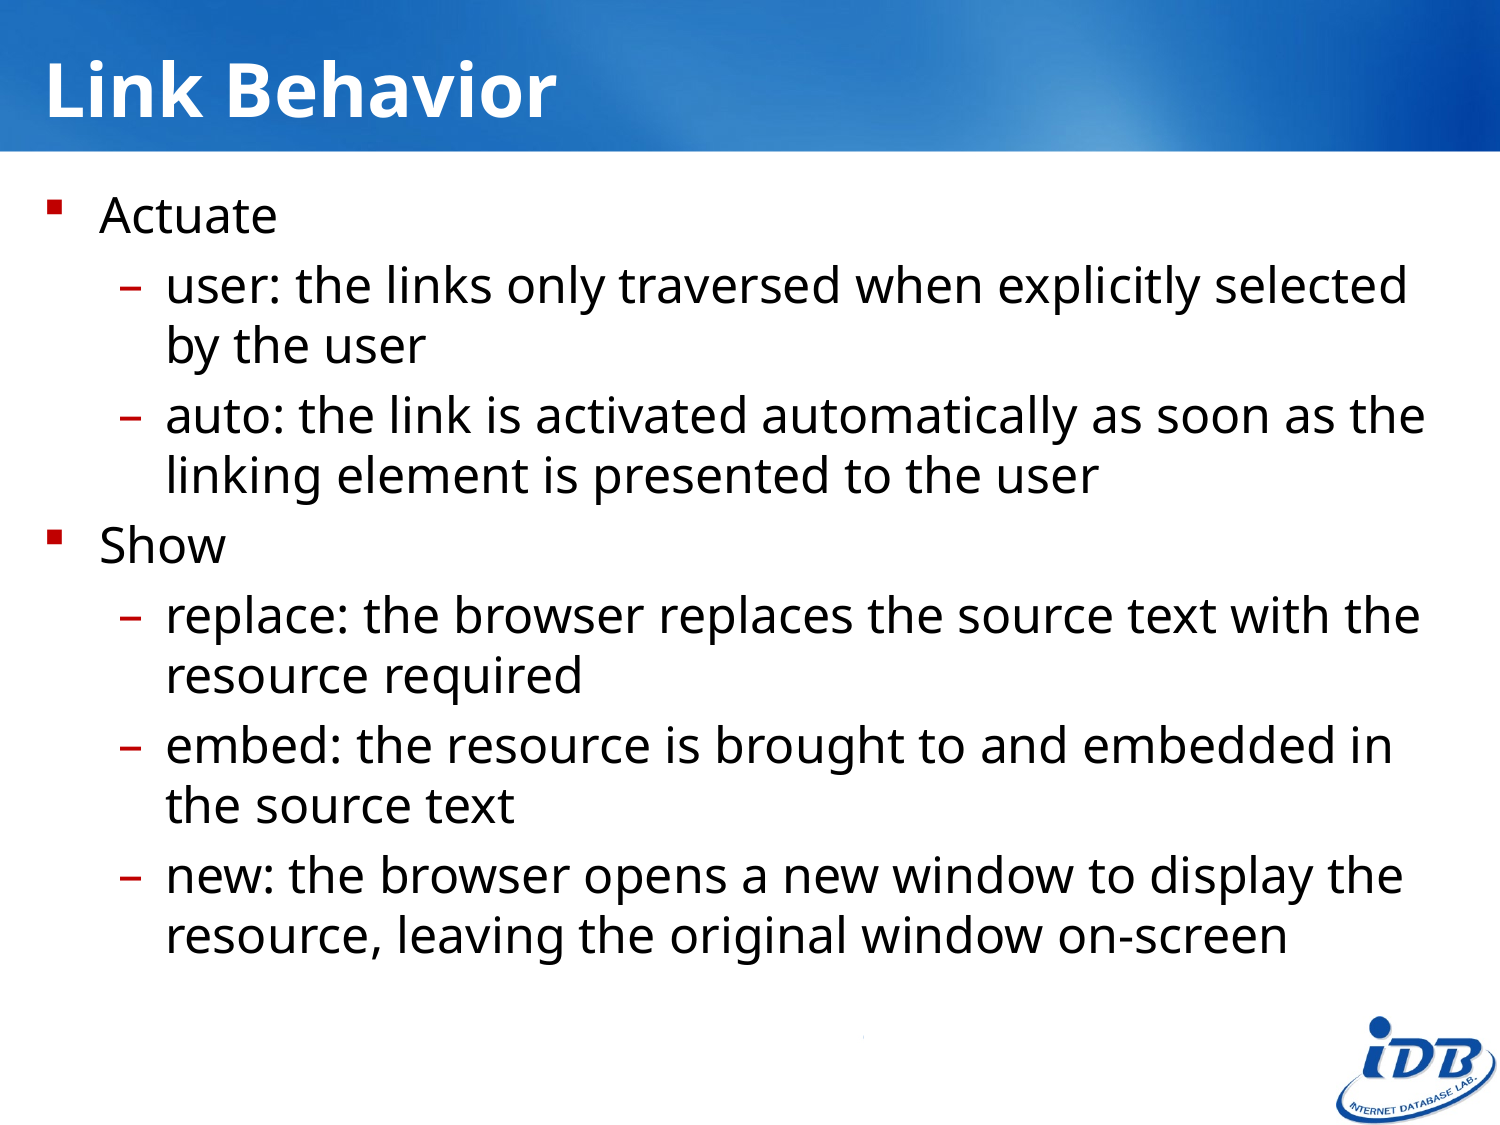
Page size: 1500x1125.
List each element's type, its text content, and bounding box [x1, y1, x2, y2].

title Link Behavior [28, 23, 1472, 153]
picture [0, 0, 1500, 1125]
list Actuate user: the links only traversed when explicitly selected by the user auto: the link is activated automatically as soon as the linking element is presented to the user Show replace: the browser replaces the source text with the resource required embed: the resource is brought to and embedded in the source text new: the browser opens a new window to display the resource, leaving the original window on-screen [28, 175, 1472, 1067]
